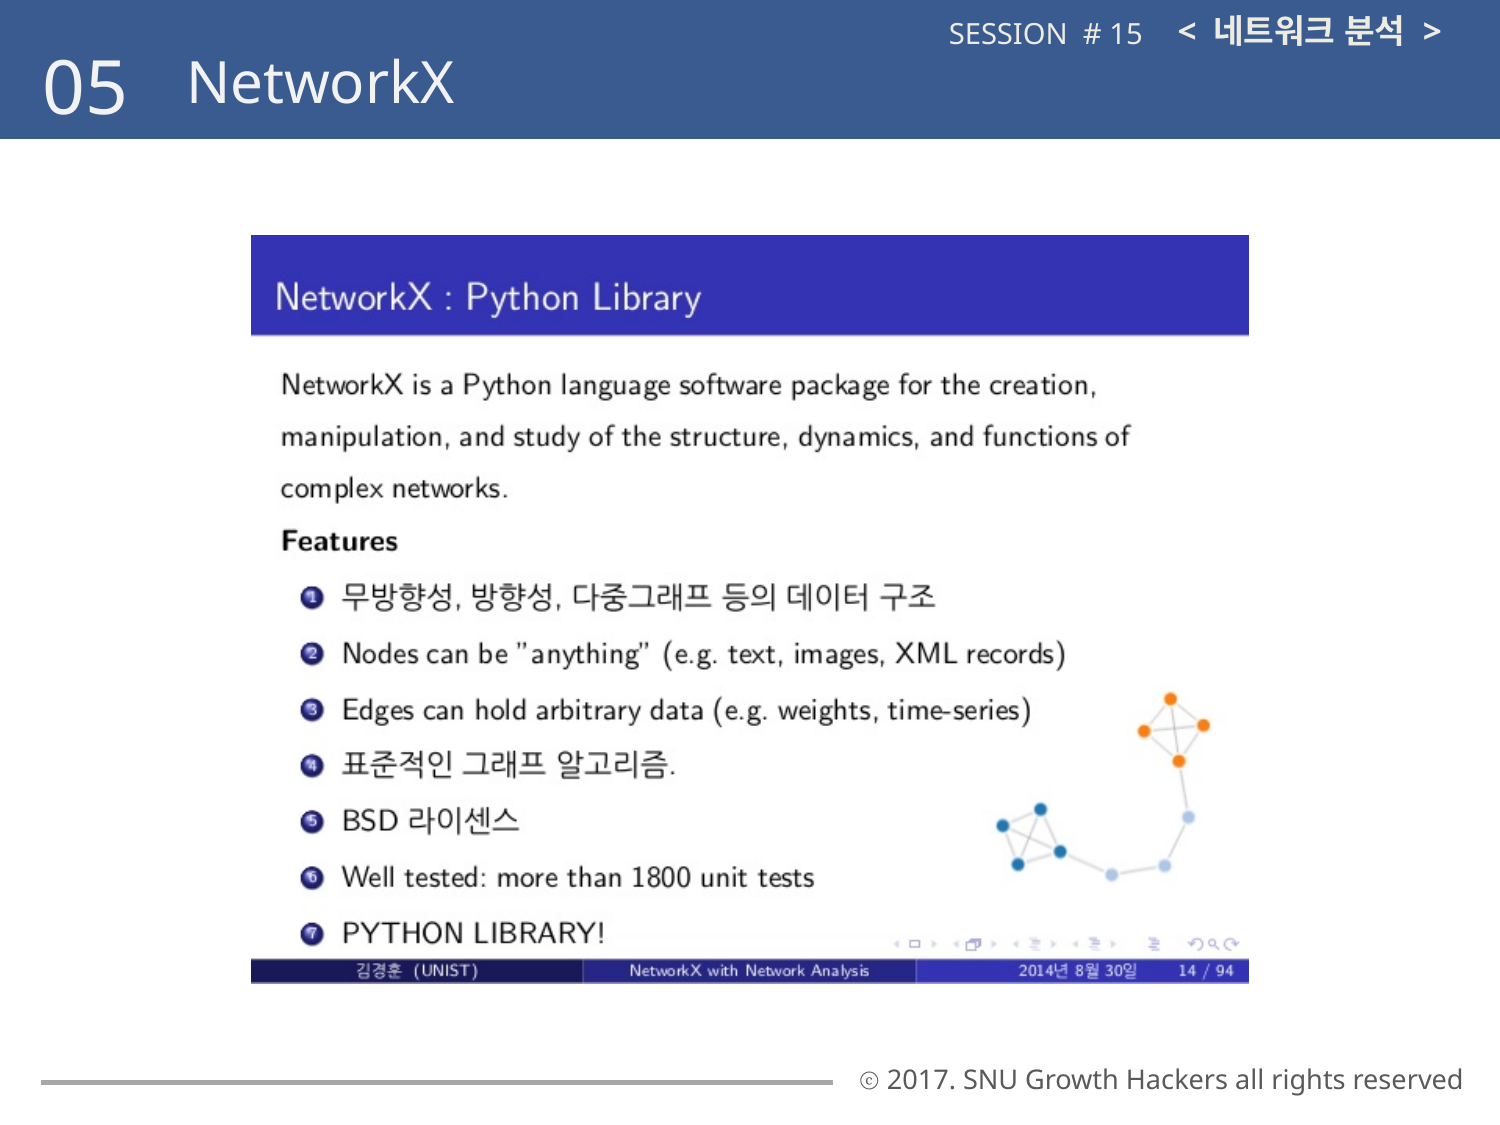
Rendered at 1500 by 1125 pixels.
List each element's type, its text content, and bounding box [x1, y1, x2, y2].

text_box < 네트워크 분석 > [1162, 2, 1457, 58]
text_box 05 [27, 32, 144, 138]
picture [251, 235, 1249, 985]
text_box SESSION # 15 [934, 7, 1166, 58]
text_box NetworkX [171, 37, 470, 123]
text_box ⓒ 2017. SNU Growth Hackers all rights reserved [844, 1055, 1495, 1103]
text_box [0, 0, 1500, 139]
